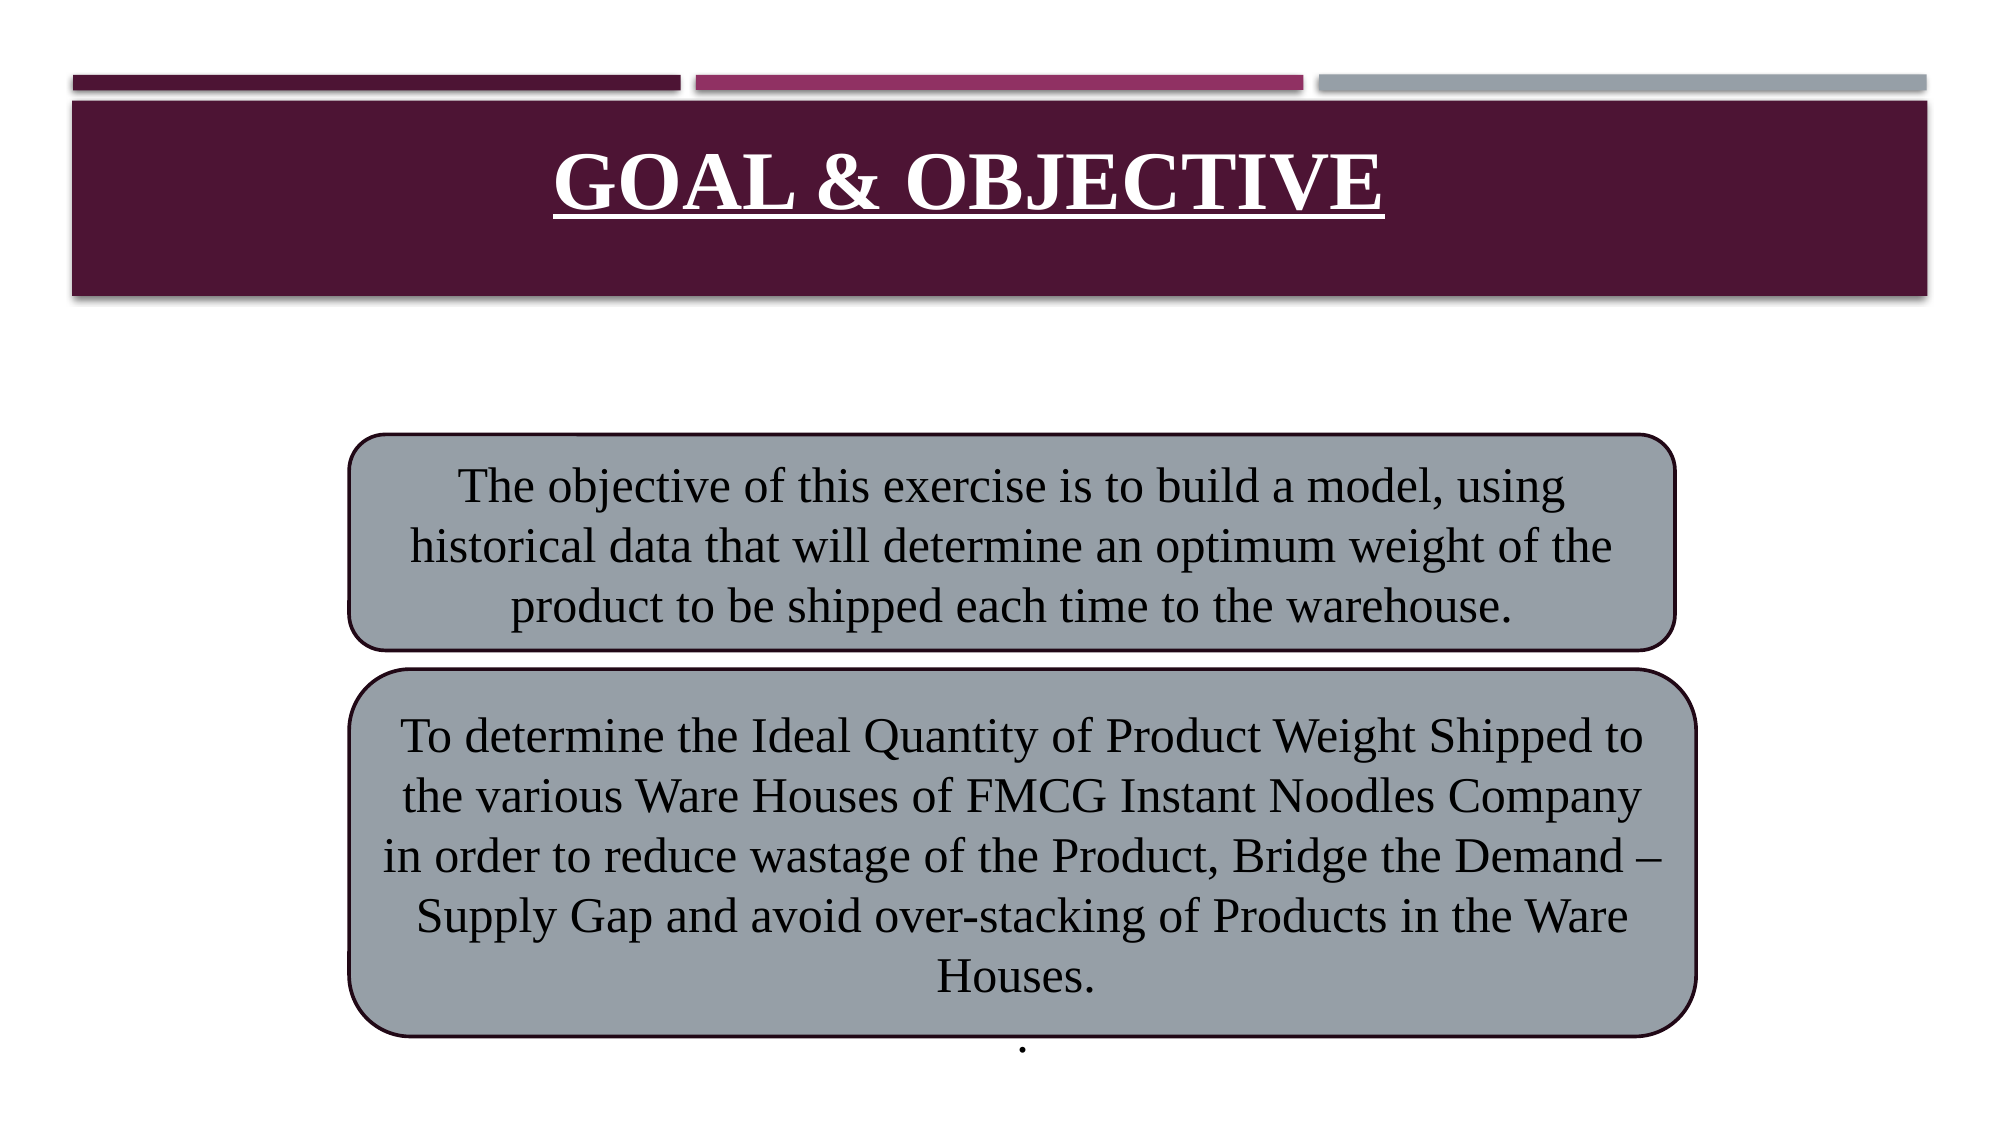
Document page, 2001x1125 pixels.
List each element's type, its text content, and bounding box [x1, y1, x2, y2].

text_box The objective of this exercise is to build a model, using historical data that will determine an optimum weight of the product to be shipped each time to the warehouse. [347, 432, 1677, 653]
text_box GOAL & OBJECTIVE [468, 118, 1469, 234]
text_box To determine the Ideal Quantity of Product Weight Shipped to the various Ware Houses of FMCG Instant Noodles Company in order to reduce wastage of the Product, Bridge the Demand – Supply Gap and avoid over-stacking of Products in the Ware Houses. . [347, 667, 1698, 1039]
